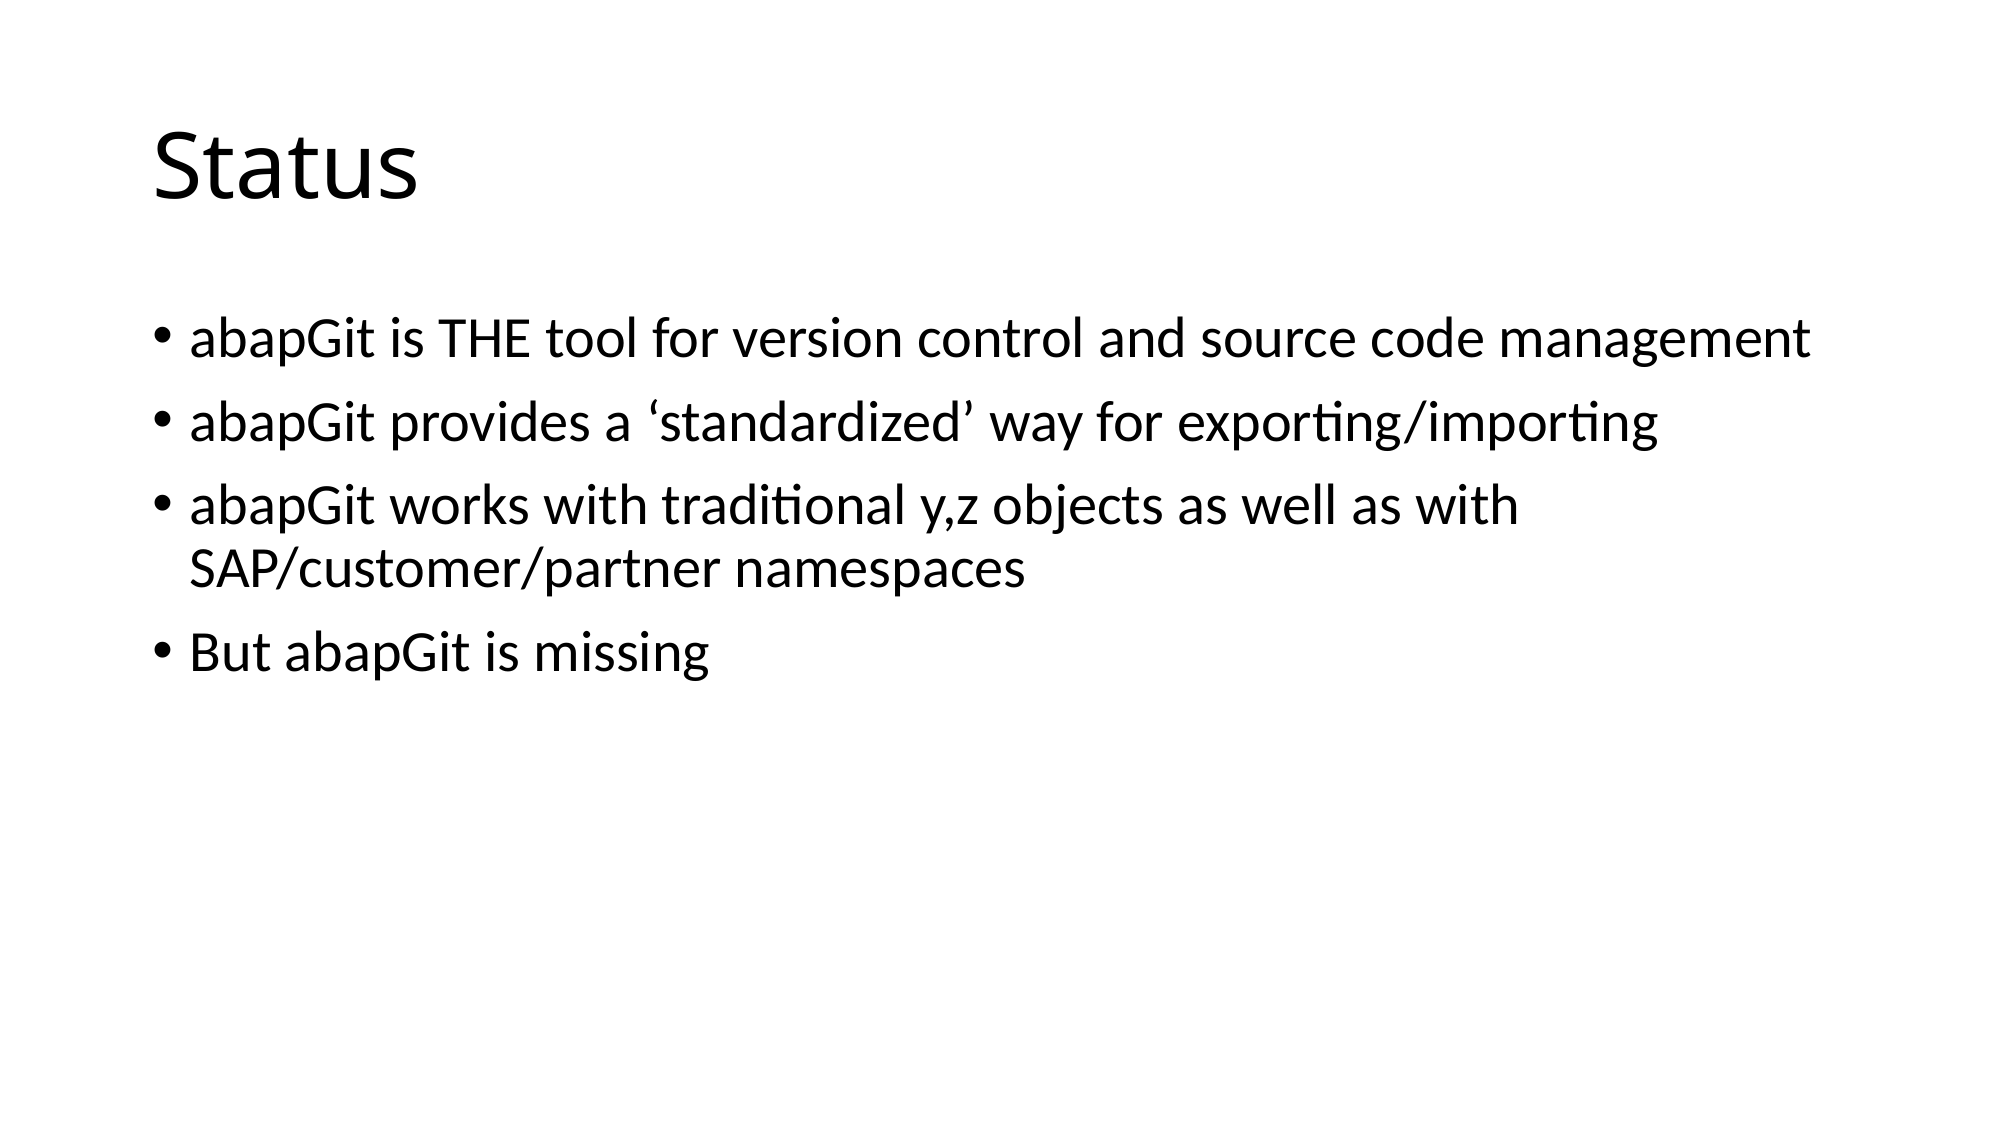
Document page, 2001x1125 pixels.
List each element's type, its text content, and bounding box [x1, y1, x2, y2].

list abapGit is THE tool for version control and source code management abapGit provides a ‘standardized’ way for exporting/importing abapGit works with traditional y,z objects as well as with SAP/customer/partner namespaces But abapGit is missing [137, 299, 1863, 1014]
title Status [137, 59, 1863, 278]
